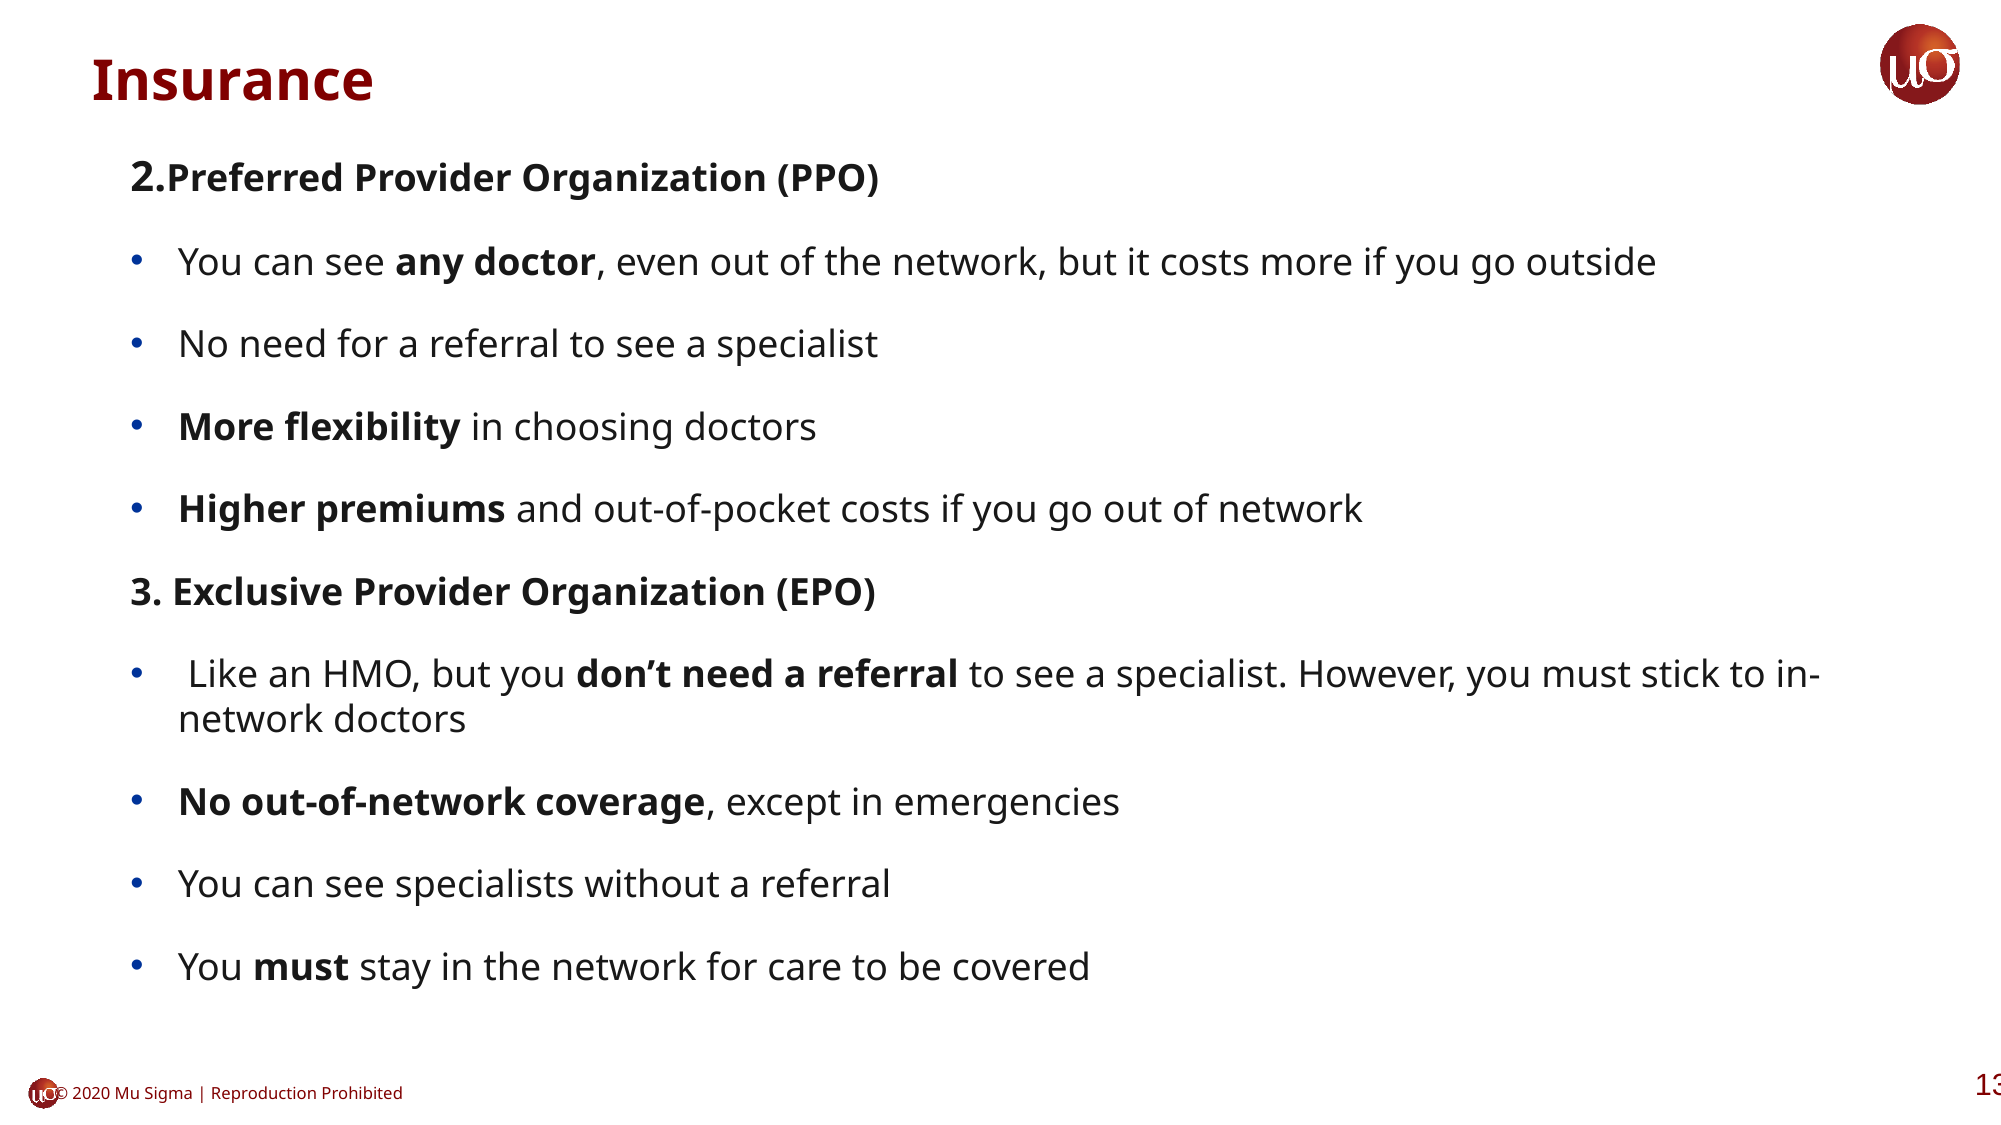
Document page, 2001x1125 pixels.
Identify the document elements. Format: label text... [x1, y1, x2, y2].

list 2.Preferred Provider Organization (PPO) You can see any doctor, even out of the network, but it costs more if you go outside No need for a referral to see a specialist More flexibility in choosing doctors Higher premiums and out-of-pocket costs if you go out of network 3. Exclusive Provider Organization (EPO) Like an HMO, but you don’t need a referral to see a specialist. However, you must stick to in-network doctors No out-of-network coverage, except in emergencies You can see specialists without a referral You must stay in the network for care to be covered [130, 149, 1901, 838]
picture [26, 1078, 61, 1109]
title Insurance [92, 0, 1908, 113]
picture [1908, 24, 1966, 111]
